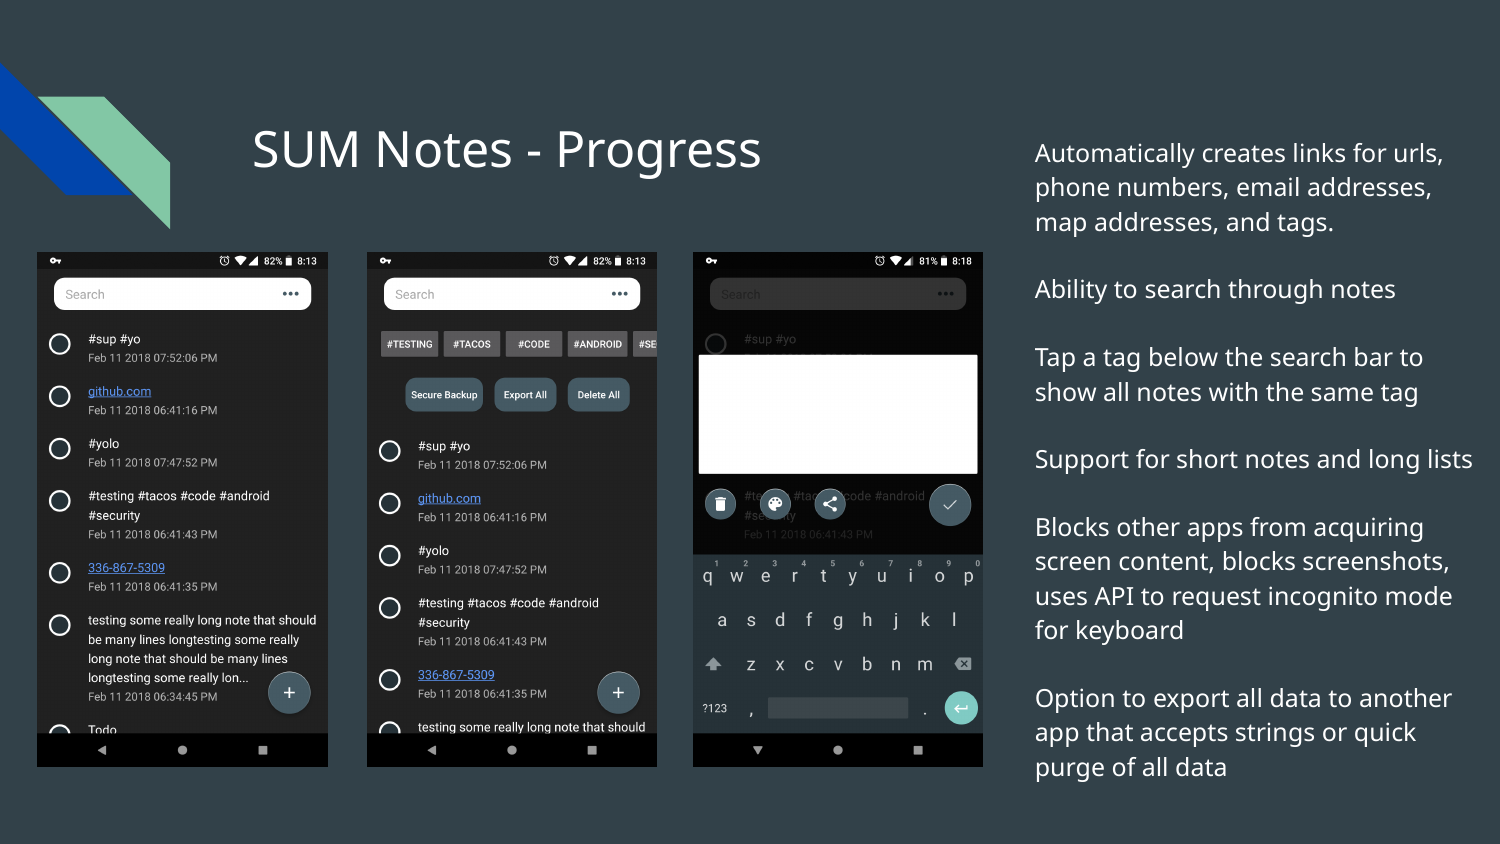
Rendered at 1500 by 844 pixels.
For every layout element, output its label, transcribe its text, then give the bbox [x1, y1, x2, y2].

picture [366, 251, 657, 767]
picture [37, 251, 328, 767]
picture [693, 251, 984, 767]
title SUM Notes - Progress [237, 102, 893, 216]
list Automatically creates links for urls, phone numbers, email addresses, map addresses, and tags. Ability to search through notes Tap a tag below the search bar to show all notes with the same tag Support for short notes and long lists Blocks other apps from acquiring screen content, blocks screenshots, uses API to request incognito mode for keyboard Option to export all data to another app that accepts strings or quick purge of all data [1019, 117, 1490, 771]
